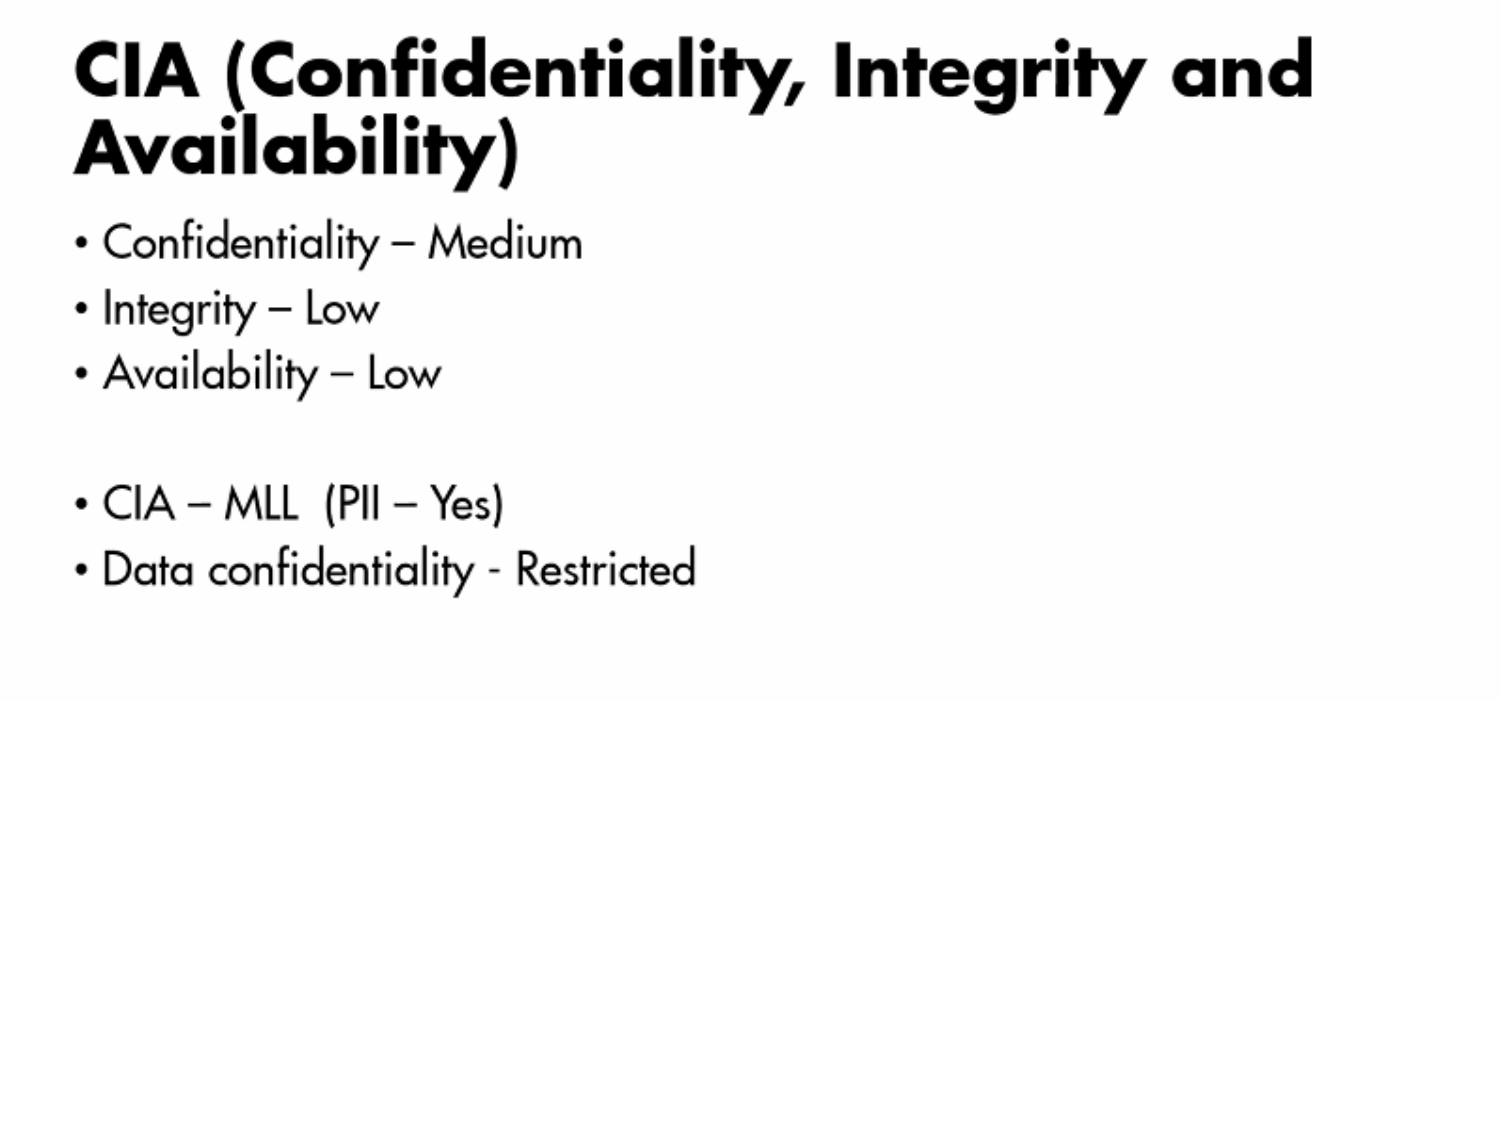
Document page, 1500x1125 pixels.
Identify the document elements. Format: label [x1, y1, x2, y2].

picture [0, 0, 1500, 701]
